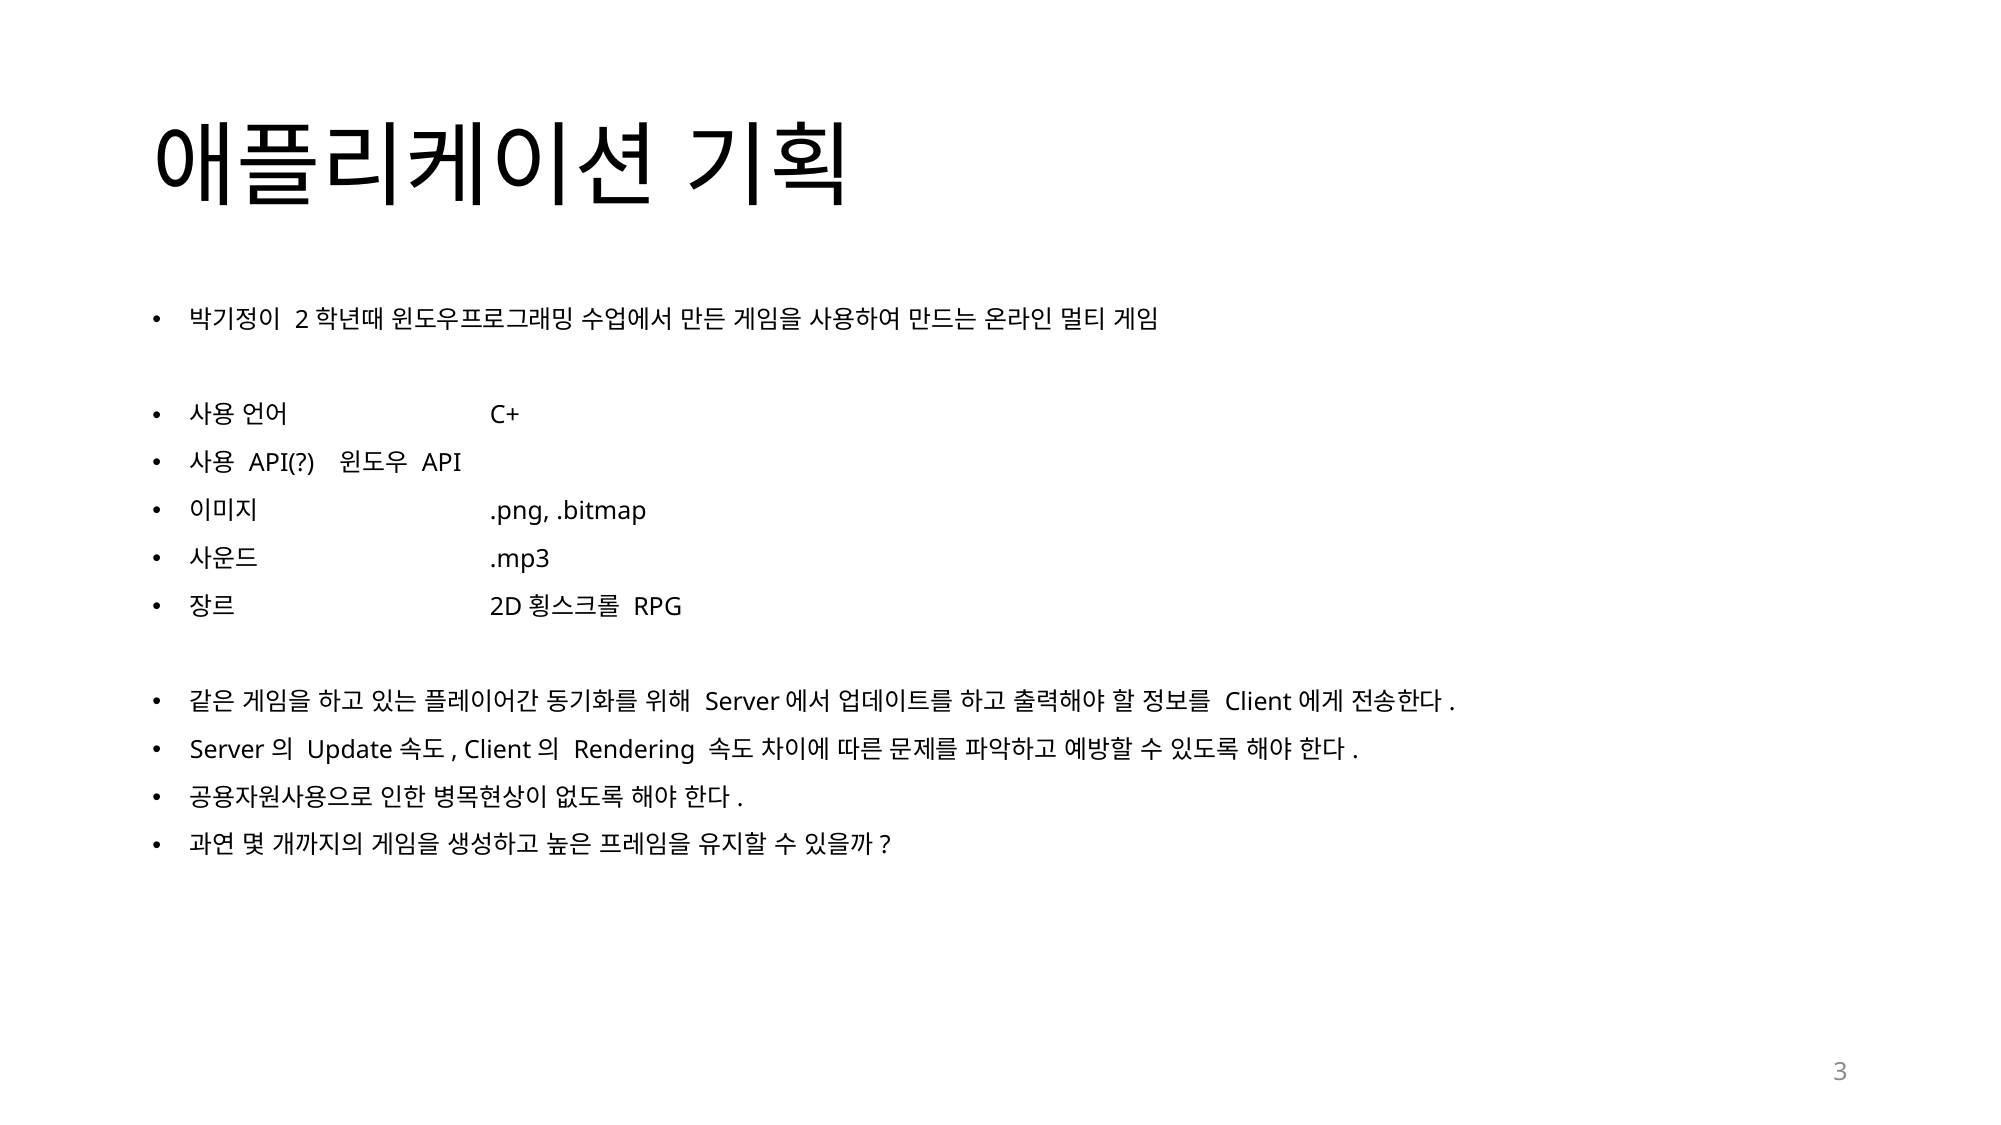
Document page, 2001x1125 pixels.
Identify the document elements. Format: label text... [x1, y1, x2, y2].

list 박기정이 2학년때 윈도우프로그래밍 수업에서 만든 게임을 사용하여 만드는 온라인 멀티 게임 사용 언어 C+ 사용 API(?) 윈도우 API 이미지 .png, .bitmap 사운드 .mp3 장르 2D횡스크롤 RPG 같은 게임을 하고 있는 플레이어간 동기화를 위해 Server에서 업데이트를 하고 출력해야 할 정보를 Client에게 전송한다. Server의 Update속도, Client의 Rendering 속도 차이에 따른 문제를 파악하고 예방할 수 있도록 해야 한다. 공용자원사용으로 인한 병목현상이 없도록 해야 한다. 과연 몇 개까지의 게임을 생성하고 높은 프레임을 유지할 수 있을까? [137, 299, 1863, 1014]
slide_number 3 [1412, 1042, 1863, 1103]
title 애플리케이션 기획 [137, 59, 1863, 278]
